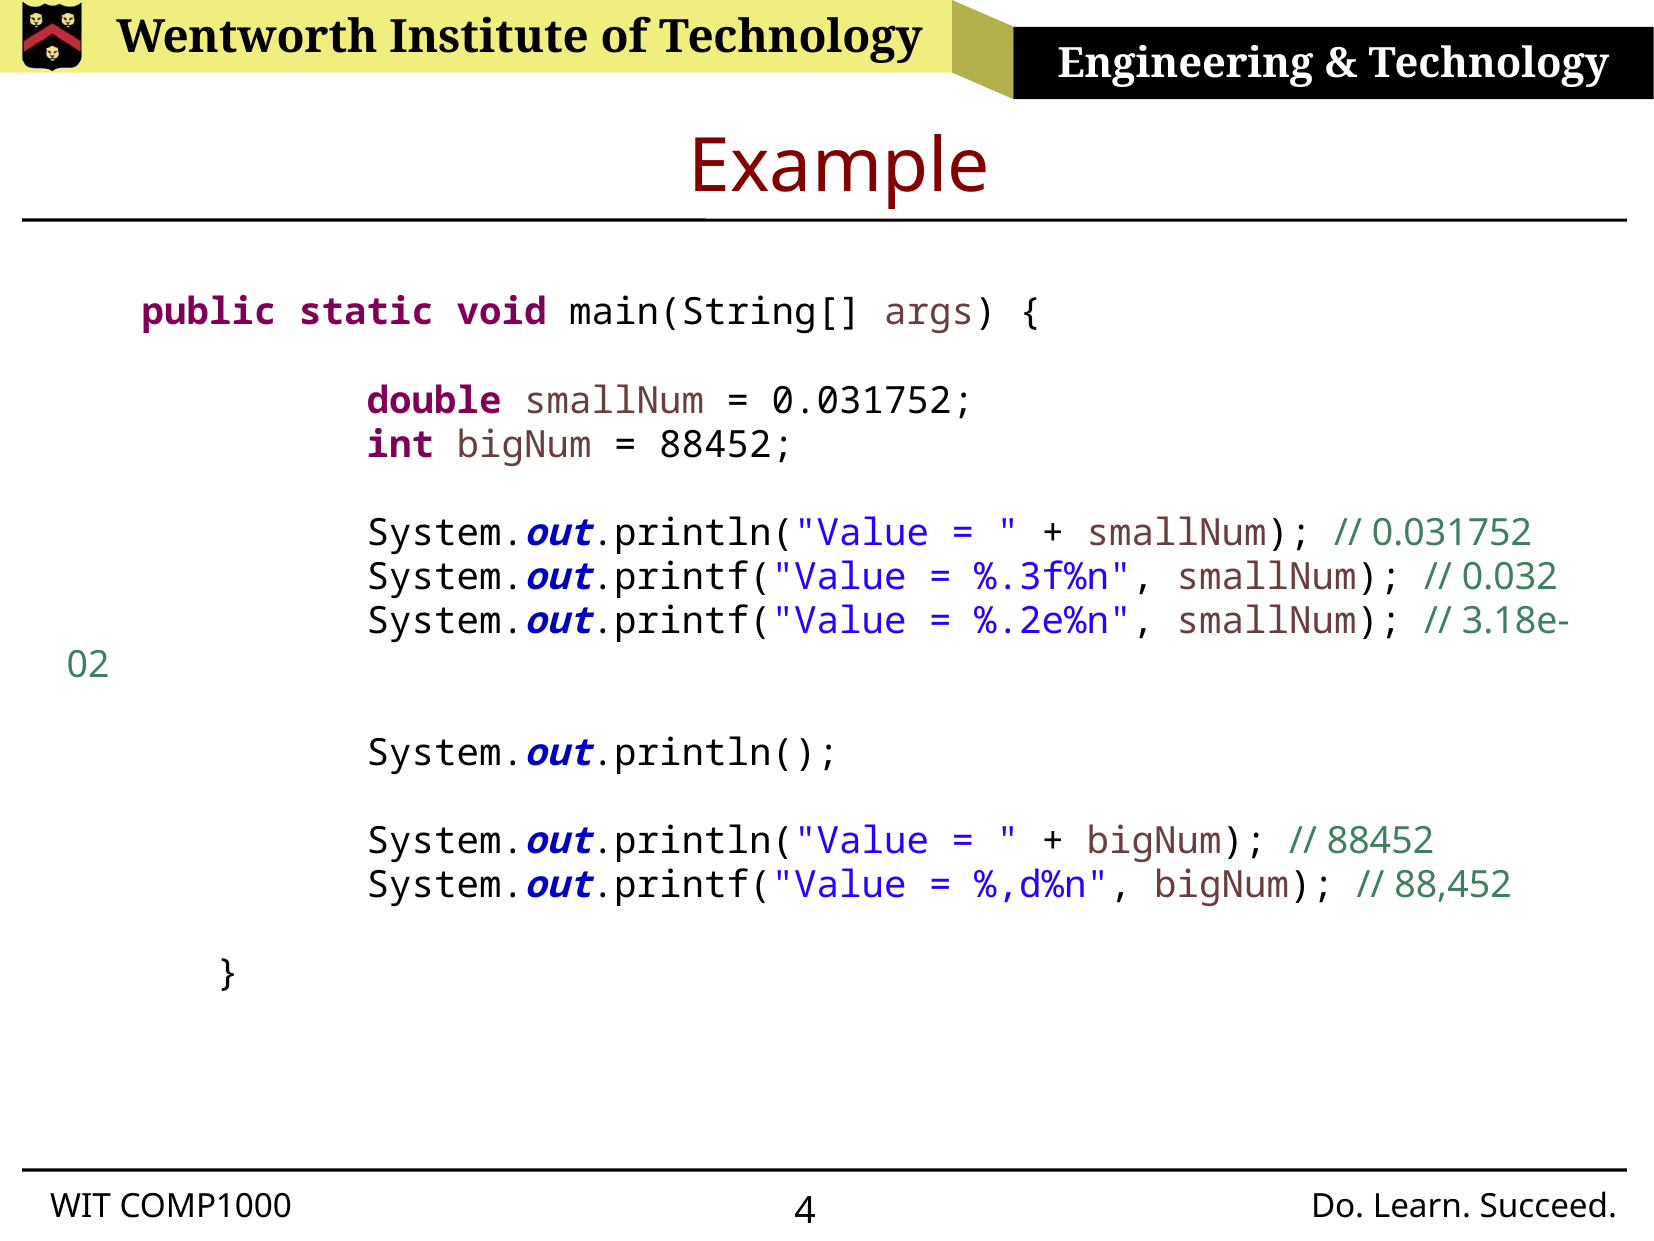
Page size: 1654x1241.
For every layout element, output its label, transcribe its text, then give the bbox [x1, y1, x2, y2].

picture [22, 0, 82, 72]
title Example [201, 50, 1477, 258]
text_box public static void main(String[] args) { double smallNum = 0.031752; int bigNum = 88452; System.out.println("Value = " + smallNum); // 0.031752 System.out.printf("Value = %.3f%n", smallNum); // 0.032 System.out.printf("Value = %.2e%n", smallNum); // 3.18e-02 System.out.println(); System.out.println("Value = " + bigNum); // 88452 System.out.printf("Value = %,d%n", bigNum); // 88,452 } [51, 282, 1602, 1003]
